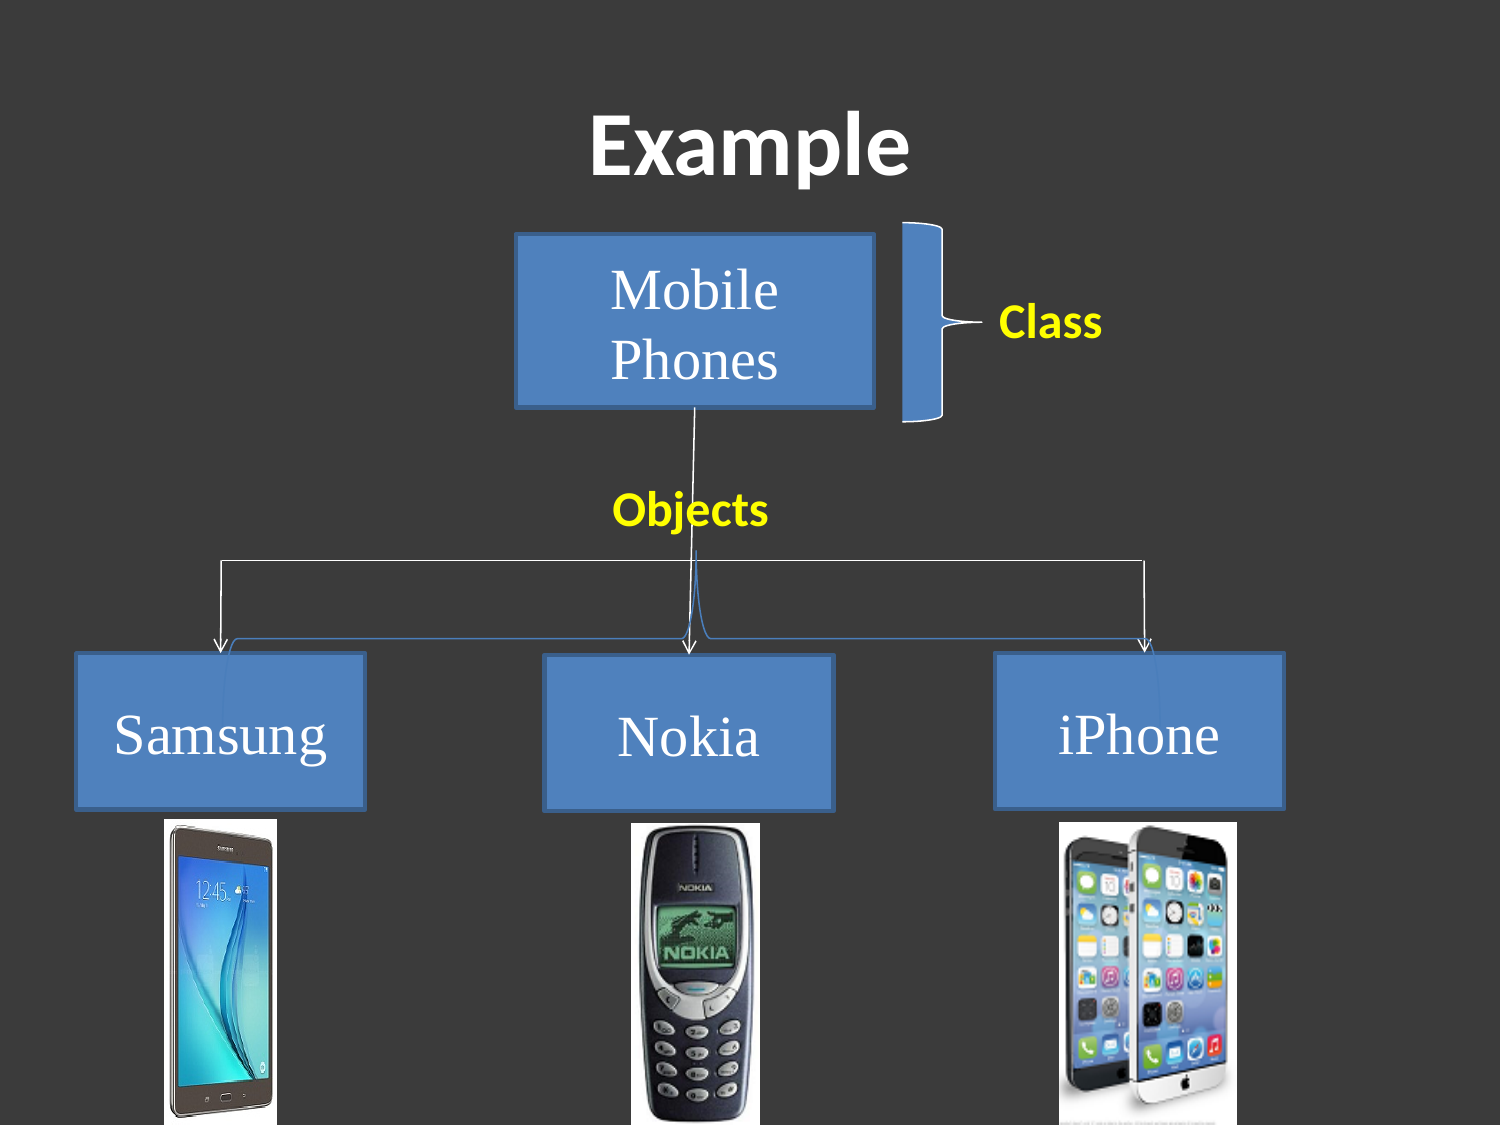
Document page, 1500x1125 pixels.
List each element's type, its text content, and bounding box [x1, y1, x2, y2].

title Example [75, 45, 1425, 233]
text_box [568, 527, 816, 535]
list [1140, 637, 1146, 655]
picture [631, 823, 760, 1125]
picture [1058, 822, 1237, 1125]
text_box [221, 570, 1161, 727]
text_box Samsung [74, 651, 367, 812]
text_box Nokia [542, 727, 836, 813]
text_box iPhone [993, 651, 1286, 811]
text_box Objects [597, 468, 926, 544]
text_box Class [984, 281, 1313, 356]
text_box [902, 221, 983, 423]
text_box Mobile Phones [514, 232, 876, 410]
picture [164, 818, 278, 1125]
